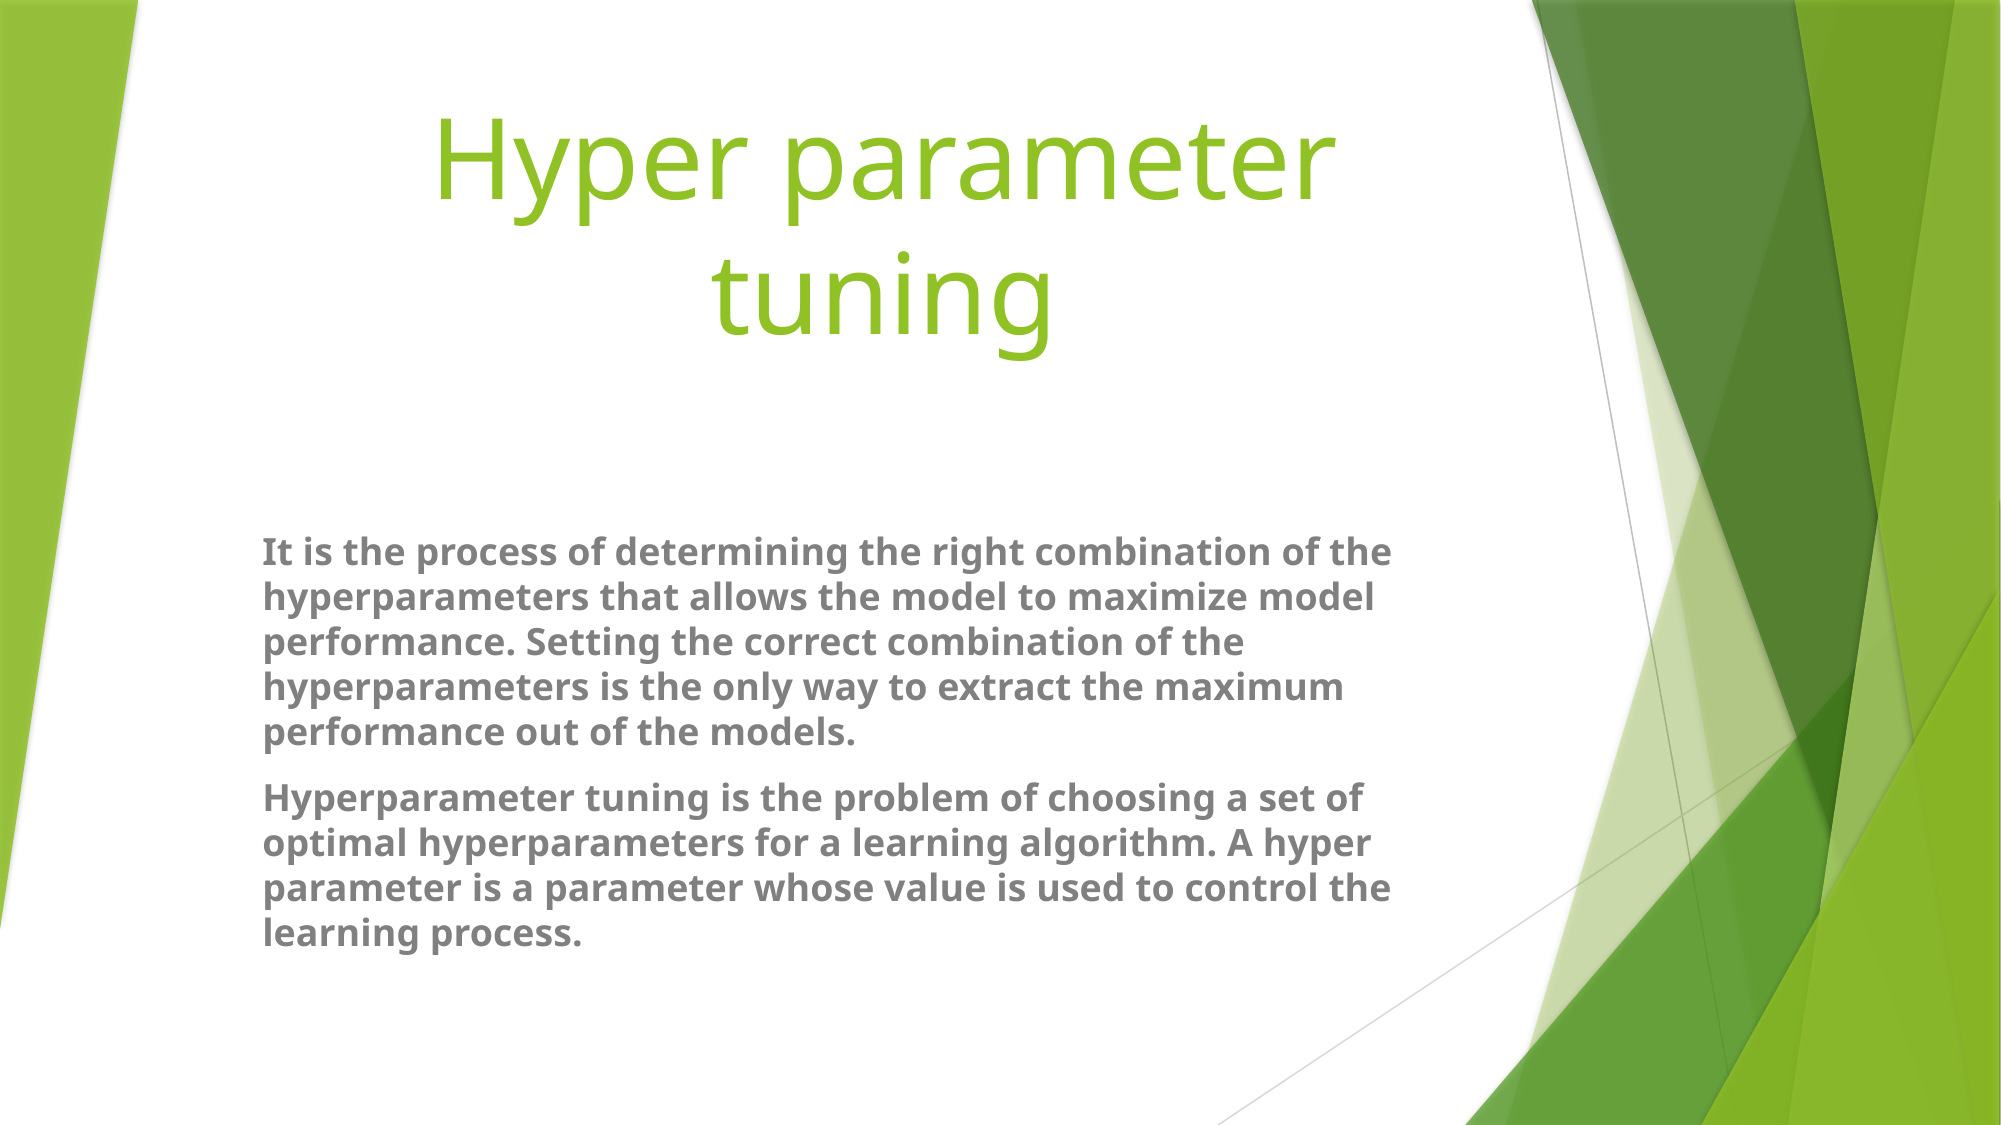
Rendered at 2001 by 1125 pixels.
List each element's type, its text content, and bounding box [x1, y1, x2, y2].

subtitle It is the process of determining the right combination of the hyperparameters that allows the model to maximize model performance. Setting the correct combination of the hyperparameters is the only way to extract the maximum performance out of the models. Hyperparameter tuning is the problem of choosing a set of optimal hyperparameters for a learning algorithm. A hyper parameter is a parameter whose value is used to control the learning process. [247, 520, 1522, 1002]
title Hyper parameter tuning [247, 245, 1522, 365]
